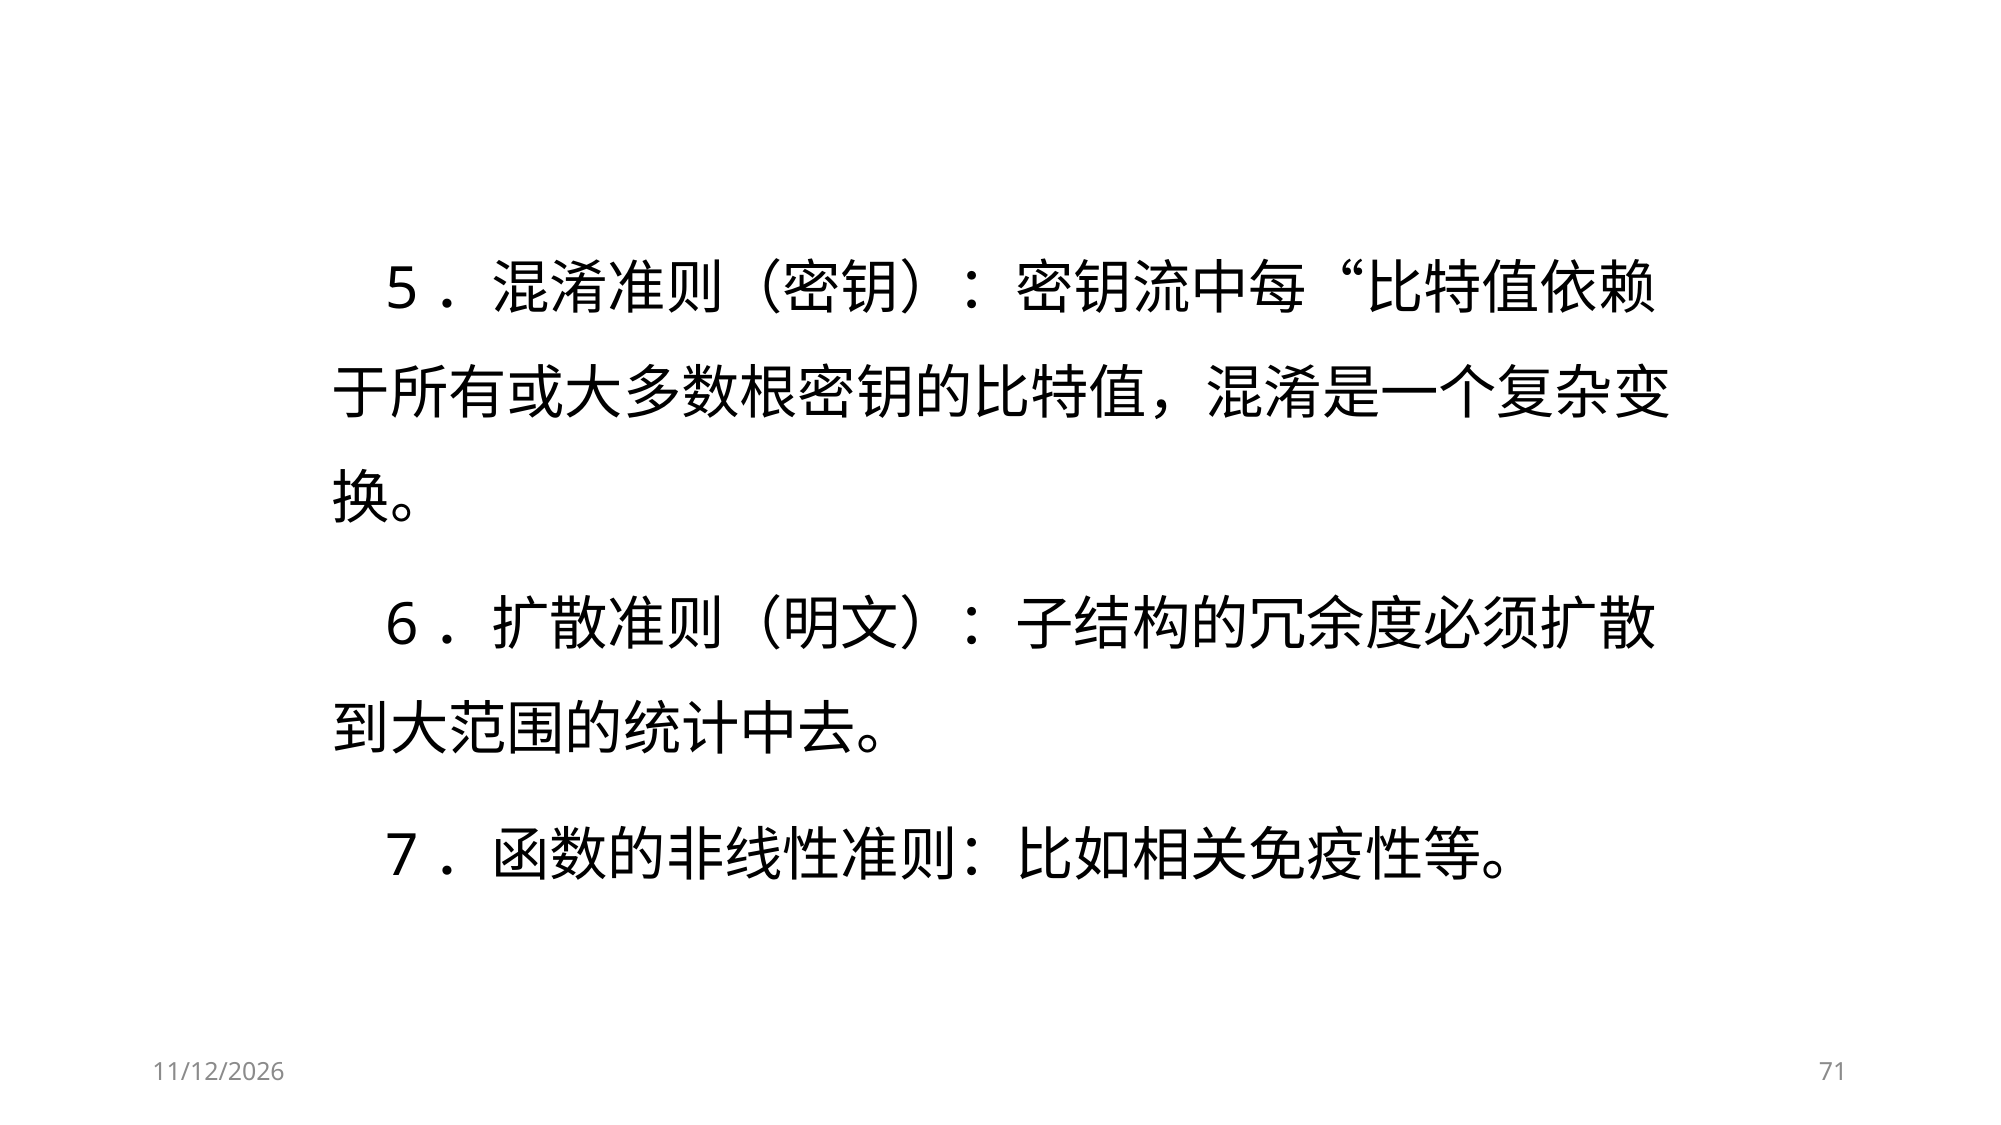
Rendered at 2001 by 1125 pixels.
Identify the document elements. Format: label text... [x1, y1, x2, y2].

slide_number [137, 1042, 588, 1103]
slide_number 71 [1412, 1042, 1863, 1103]
list 5．混淆准则（密钥）：密钥流中每“比特值依赖于所有或大多数根密钥的比特值，混淆是一个复杂变换。 6．扩散准则（明文）：子结构的冗余度必须扩散到大范围的统计中去。 7．函数的非线性准则：比如相关免疫性等。 [279, 208, 1709, 1071]
